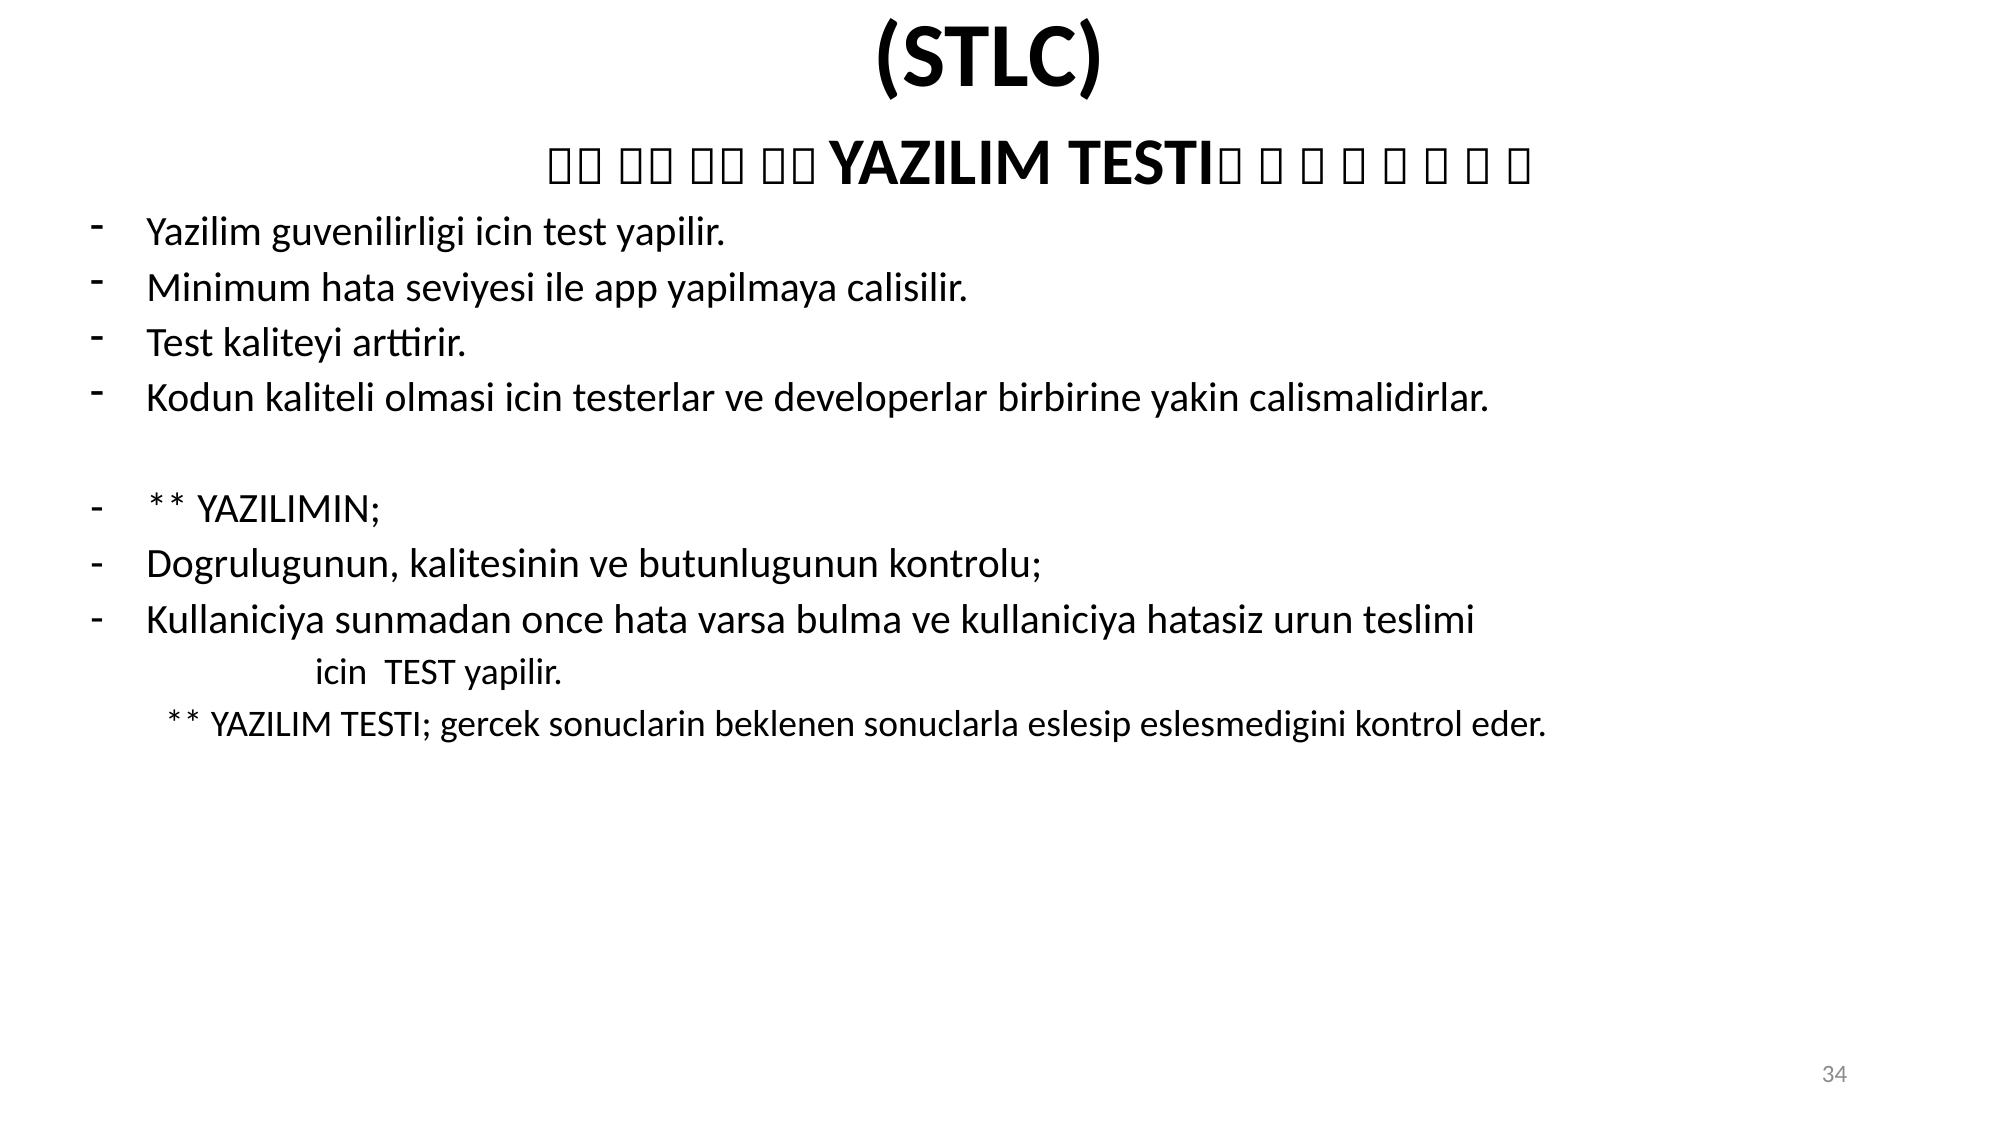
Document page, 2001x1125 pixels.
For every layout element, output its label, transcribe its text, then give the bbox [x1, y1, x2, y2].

subtitle (STLC)     YAZILIM TESTI        Yazilim guvenilirligi icin test yapilir. Minimum hata seviyesi ile app yapilmaya calisilir. Test kaliteyi arttirir. Kodun kaliteli olmasi icin testerlar ve developerlar birbirine yakin calismalidirlar. ** YAZILIMIN; Dogrulugunun, kalitesinin ve butunlugunun kontrolu; Kullaniciya sunmadan once hata varsa bulma ve kullaniciya hatasiz urun teslimi icin TEST yapilir. ** YAZILIM TESTI; gercek sonuclarin beklenen sonuclarla eslesip eslesmedigini kontrol eder. [0, 0, 2000, 1125]
slide_number 34 [1412, 1042, 1863, 1103]
